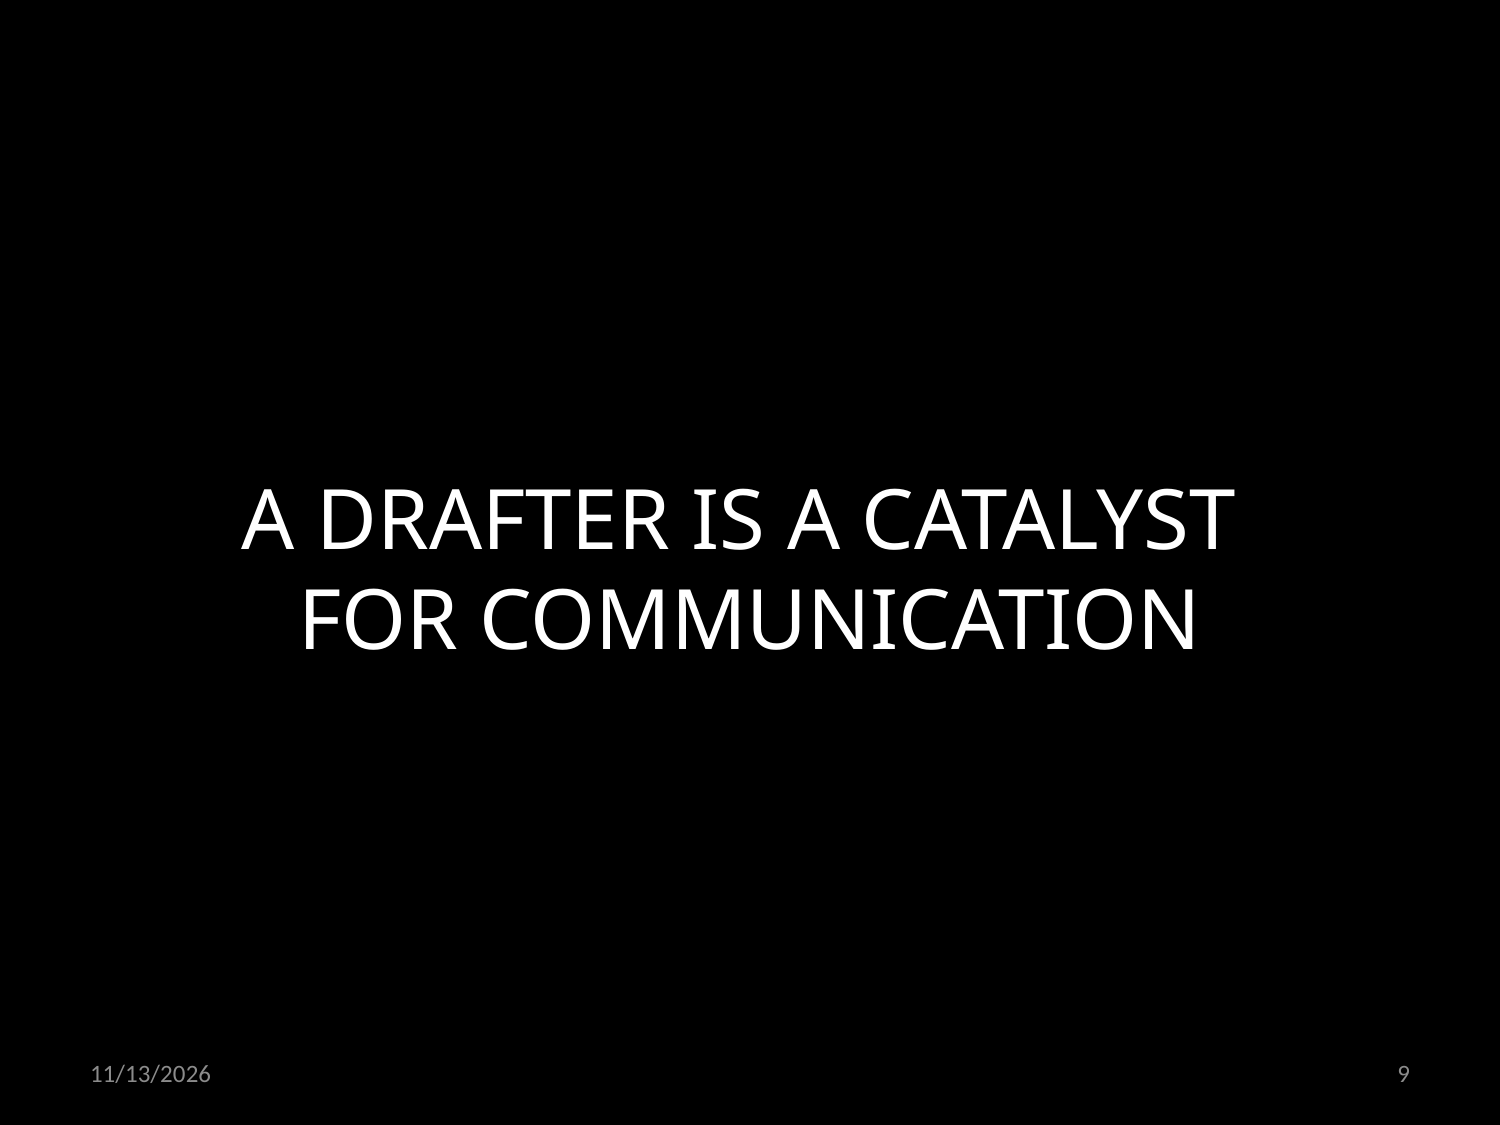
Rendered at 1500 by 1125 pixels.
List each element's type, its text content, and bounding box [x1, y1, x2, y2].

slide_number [75, 1042, 425, 1103]
text_box A DRAFTER IS A CATALYST FOR COMMUNICATION [0, 458, 1500, 561]
slide_number 9 [1074, 1042, 1425, 1103]
